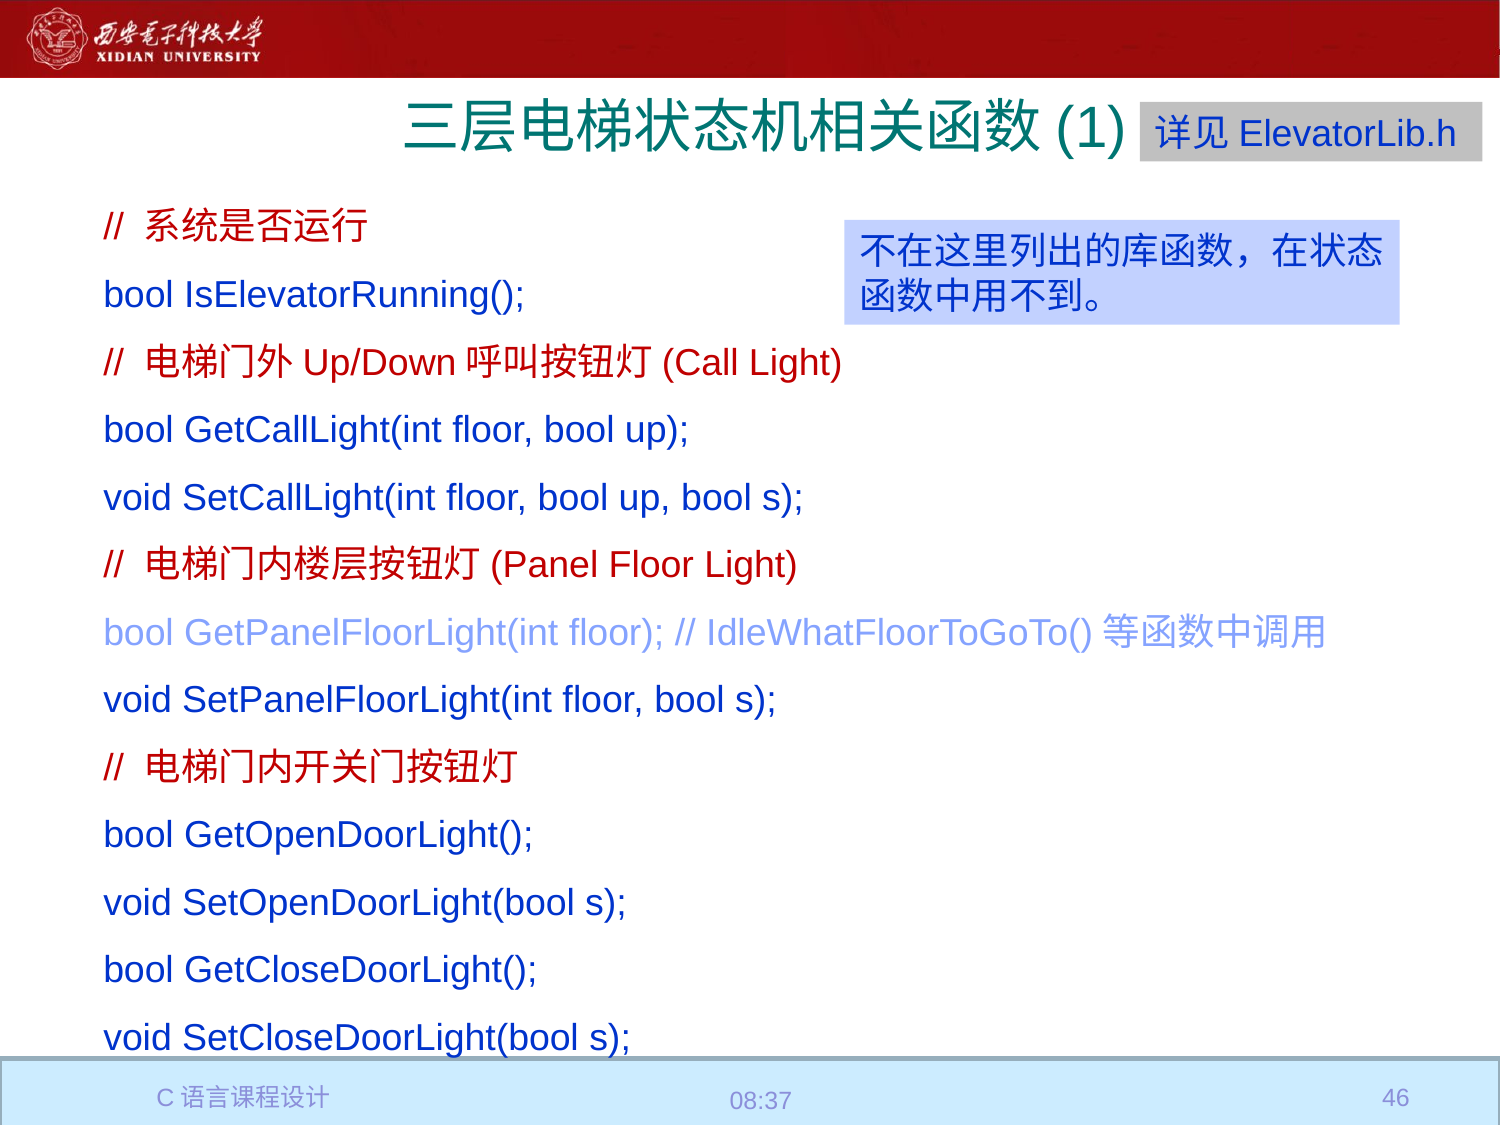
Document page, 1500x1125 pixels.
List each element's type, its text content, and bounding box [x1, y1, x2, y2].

text_box 详见ElevatorLib.h [1139, 101, 1483, 162]
title 三层电梯状态机相关函数(1) [57, 42, 1471, 207]
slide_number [714, 1069, 1065, 1125]
text_box // 系统是否运行 bool IsElevatorRunning(); // 电梯门外Up/Down呼叫按钮灯(Call Light) bool GetCallLight(int floor, bool up); void SetCallLight(int floor, bool up, bool s); // 电梯门内楼层按钮灯(Panel Floor Light) bool GetPanelFloorLight(int floor); // IdleWhatFloorToGoTo()等函数中调用 void SetPanelFloorLight(int floor, bool s); // 电梯门内开关门按钮灯 bool GetOpenDoorLight(); void SetOpenDoorLight(bool s); bool GetCloseDoorLight(); void SetCloseDoorLight(bool s); [88, 172, 1447, 1065]
footer C语言课程设计 [5, 1066, 481, 1125]
picture [0, 0, 1500, 78]
slide_number 46 [1074, 1066, 1425, 1125]
text_box 不在这里列出的库函数，在状态函数中用不到。 [844, 219, 1400, 325]
